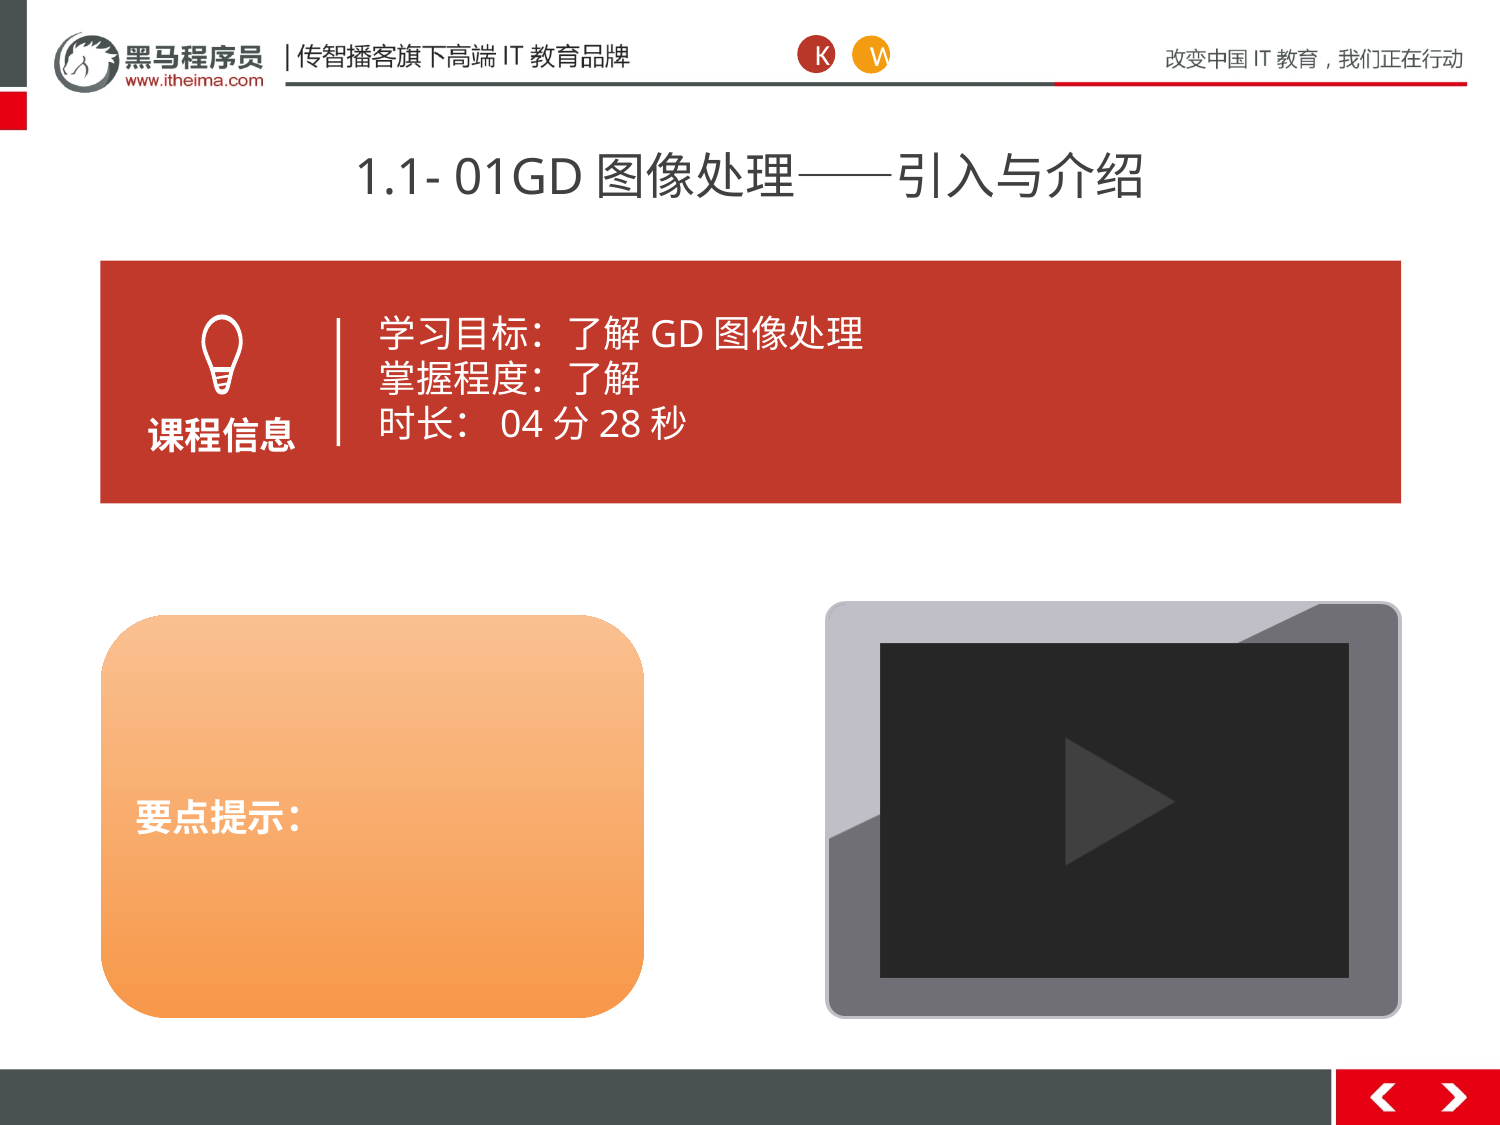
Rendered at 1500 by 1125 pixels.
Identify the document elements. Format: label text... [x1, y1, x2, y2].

text_box K [795, 32, 838, 76]
picture [0, 209, 1500, 1125]
text_box W [850, 33, 893, 76]
text_box [335, 316, 342, 448]
text_box 学习目标：了解GD图像处理 掌握程度：了解 时长：04分28秒 [364, 302, 1317, 453]
text_box [98, 258, 1403, 505]
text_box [130, 314, 314, 466]
text_box 要点提示： [100, 615, 644, 1019]
picture [0, 0, 1500, 137]
title 1.1- 01GD图像处理——引入与介绍 [0, 137, 1500, 209]
